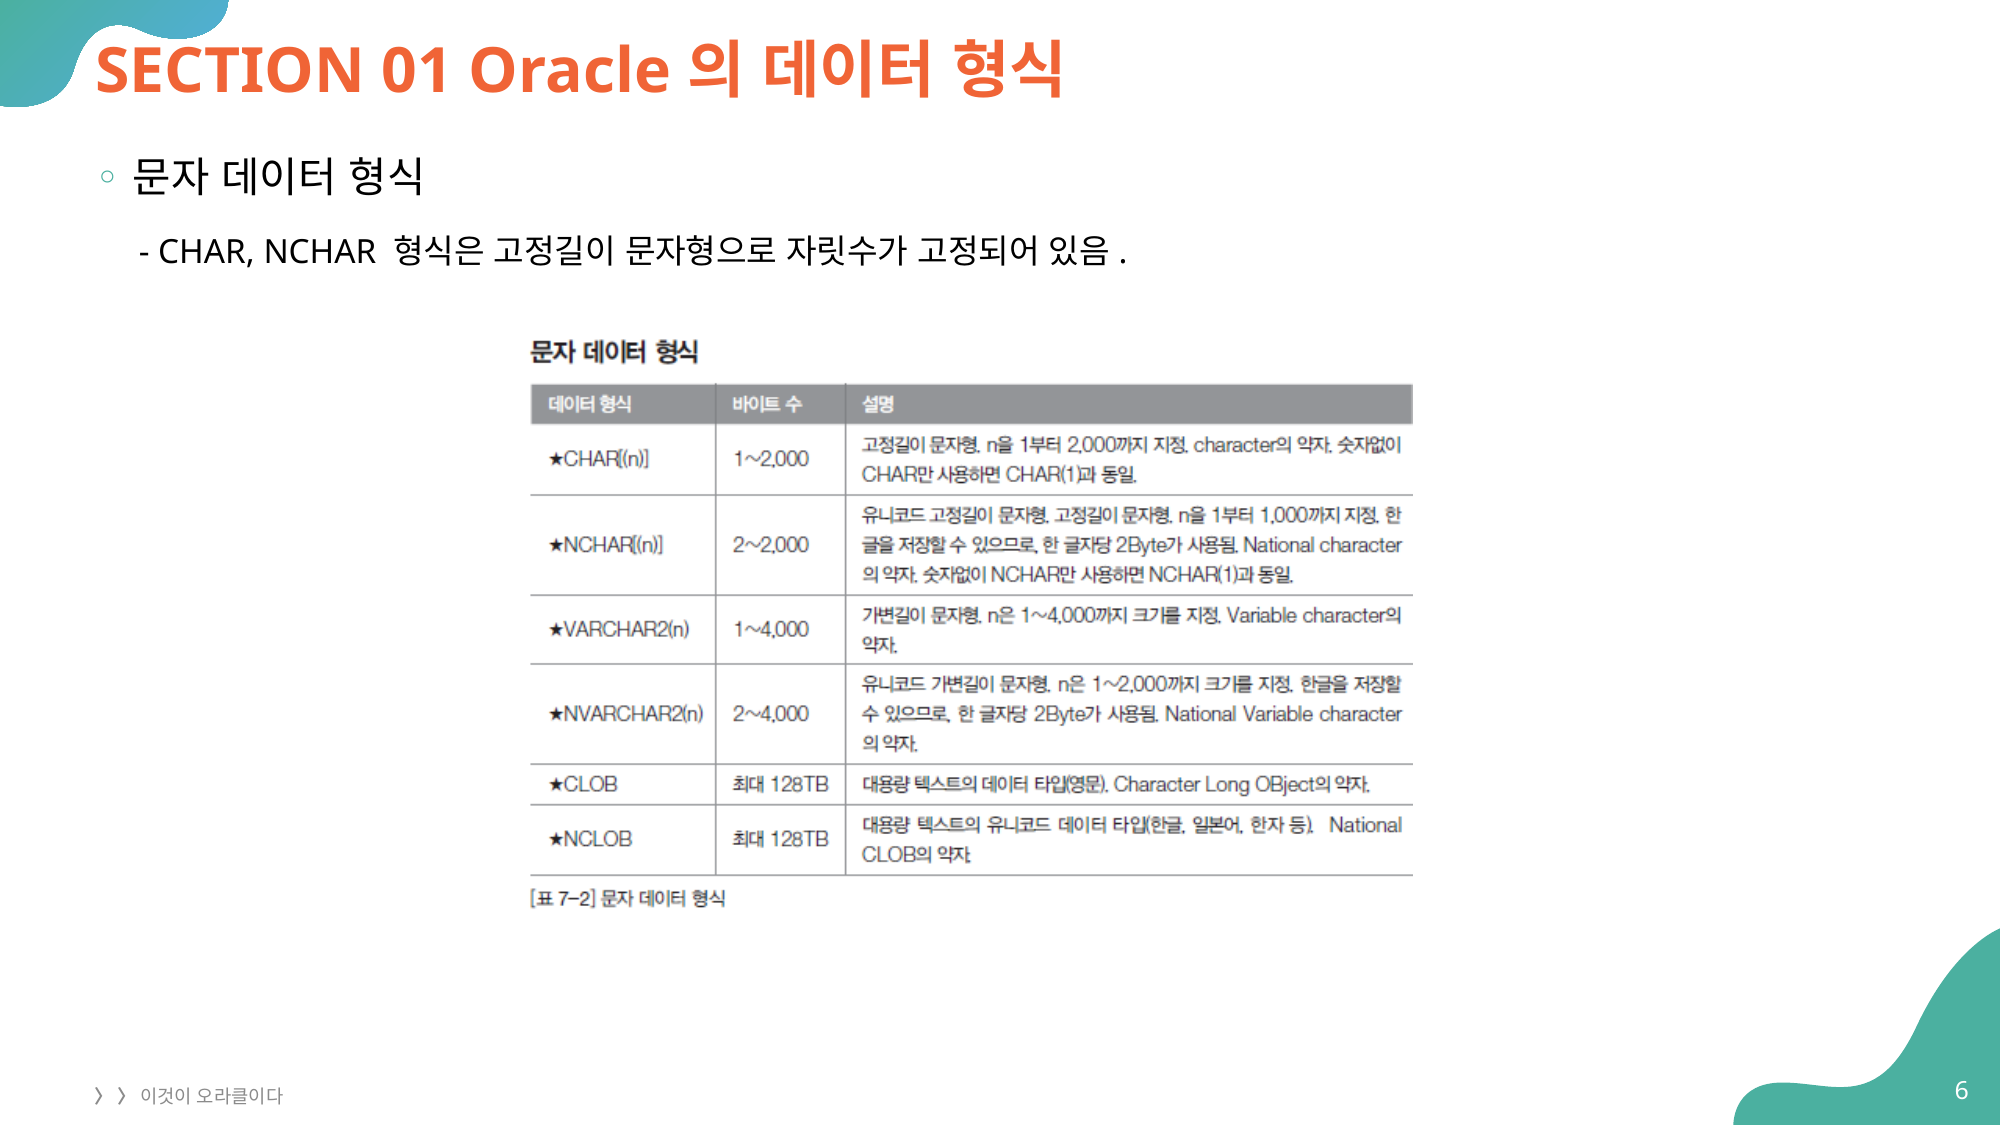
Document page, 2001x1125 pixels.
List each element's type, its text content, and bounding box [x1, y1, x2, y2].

title SECTION 01 Oracle의 데이터 형식 [79, 17, 1931, 128]
picture [526, 324, 1413, 931]
footer 〉 〉 이것이 오라클이다 [79, 1078, 755, 1114]
list 문자 데이터 형식 - CHAR, NCHAR 형식은 고정길이 문자형으로 자릿수가 고정되어 있음. [79, 133, 1931, 493]
slide_number 6 [1917, 1061, 1984, 1122]
